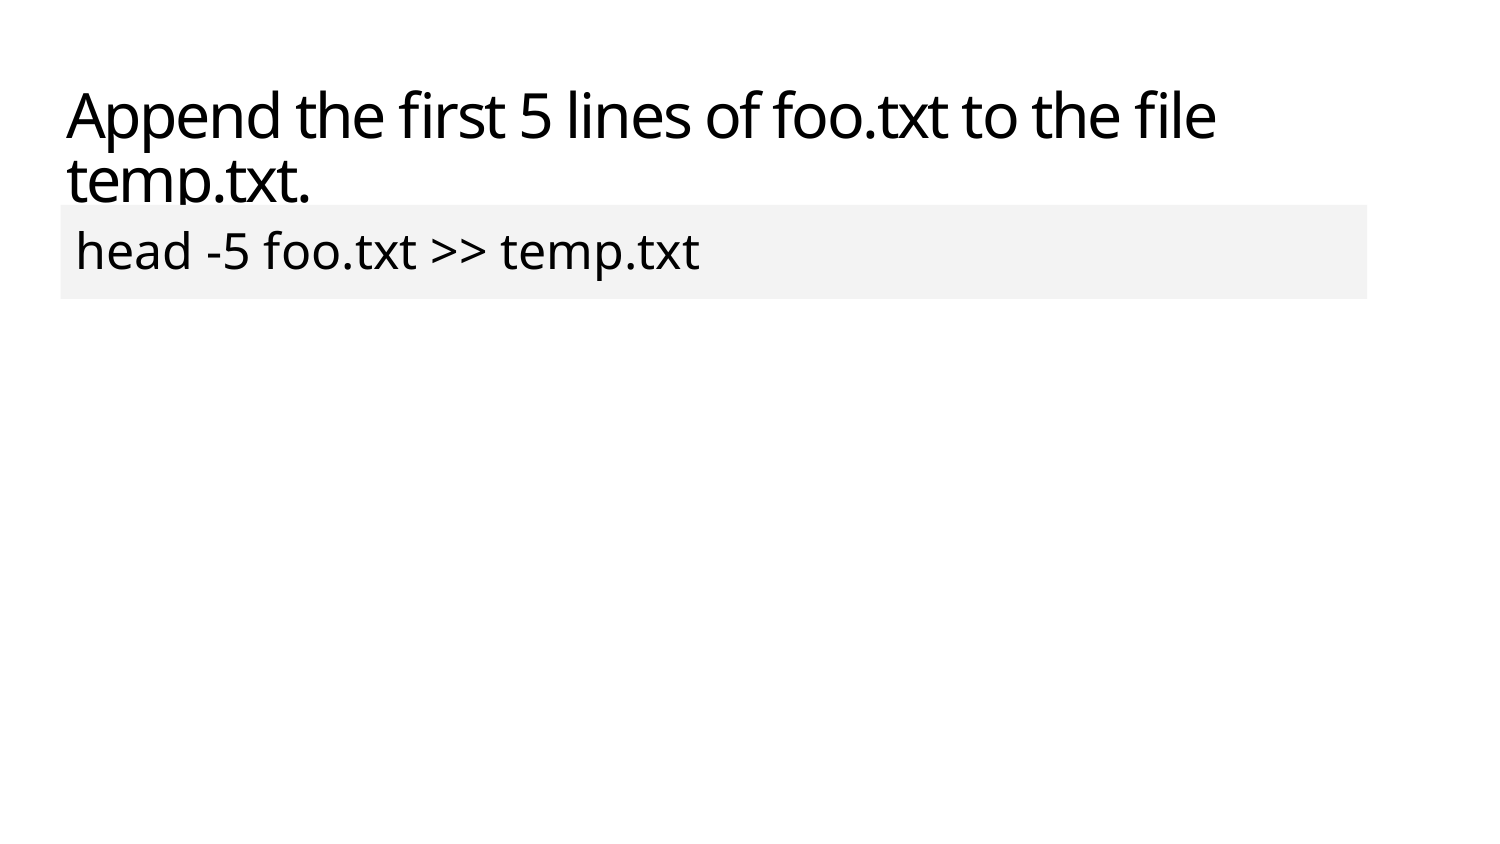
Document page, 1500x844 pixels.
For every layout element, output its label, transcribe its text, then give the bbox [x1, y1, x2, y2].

title Append the first 5 lines of foo.txt to the file temp.txt. [51, 72, 1449, 205]
text_box head -5 foo.txt >> temp.txt [60, 204, 1368, 299]
